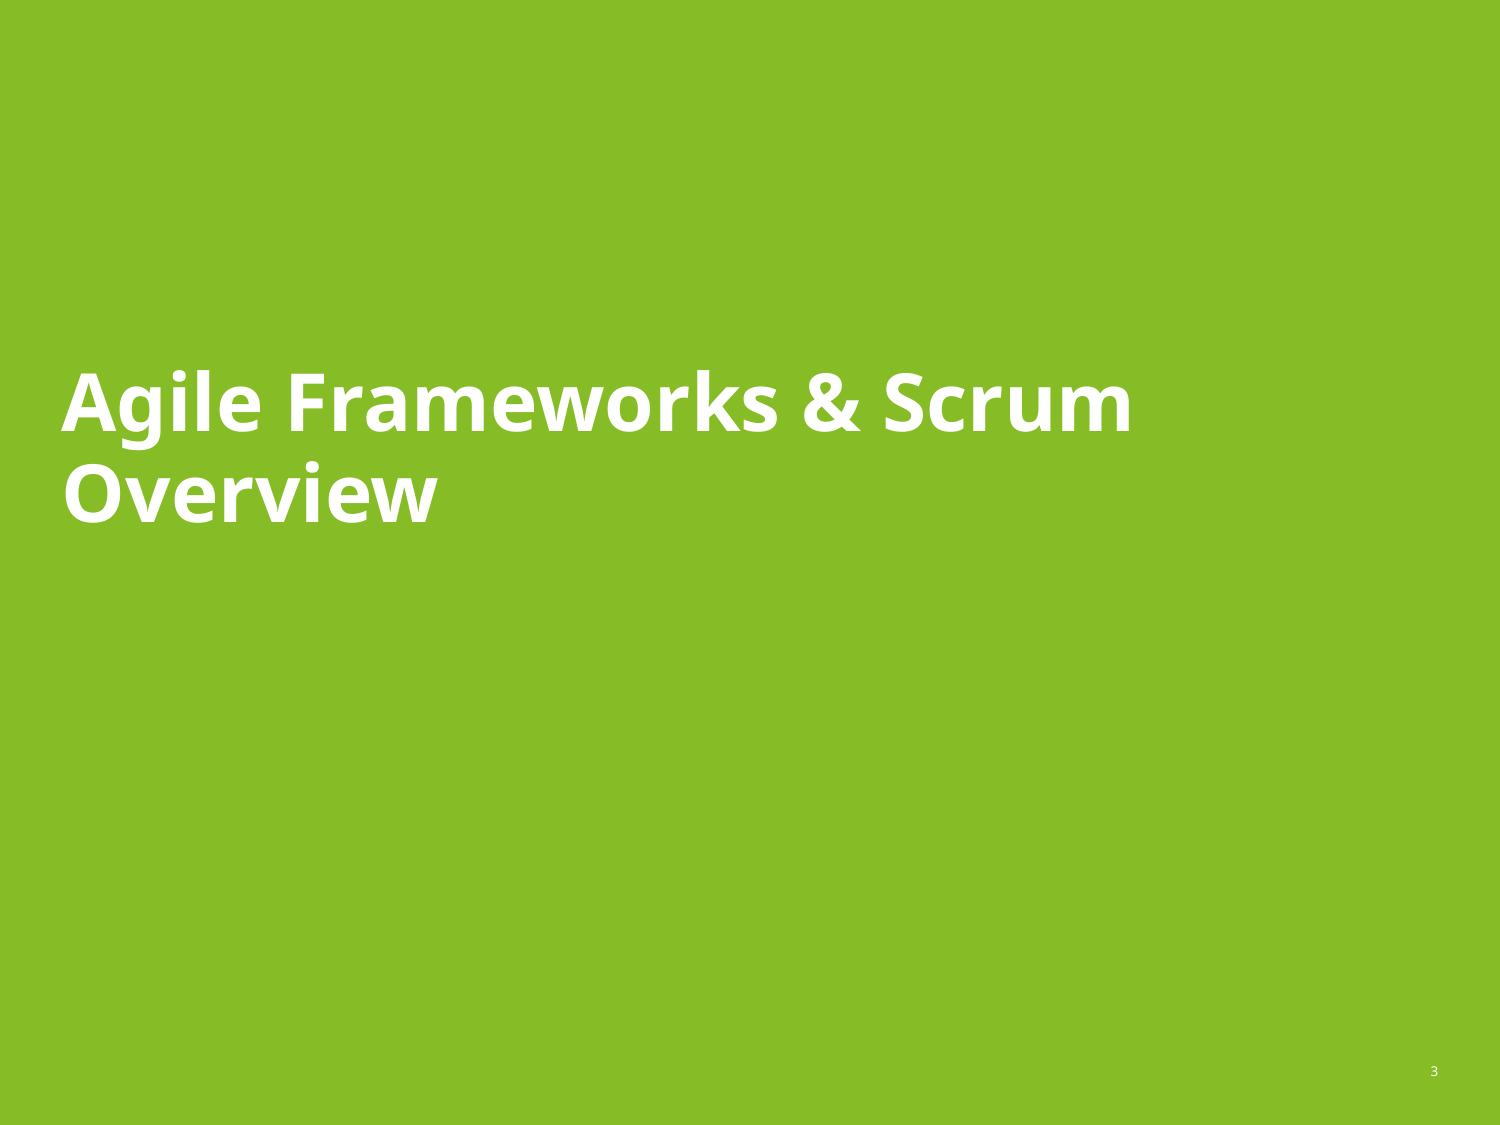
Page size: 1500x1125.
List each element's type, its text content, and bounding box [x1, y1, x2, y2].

title Agile Frameworks & Scrum Overview [61, 279, 1359, 541]
